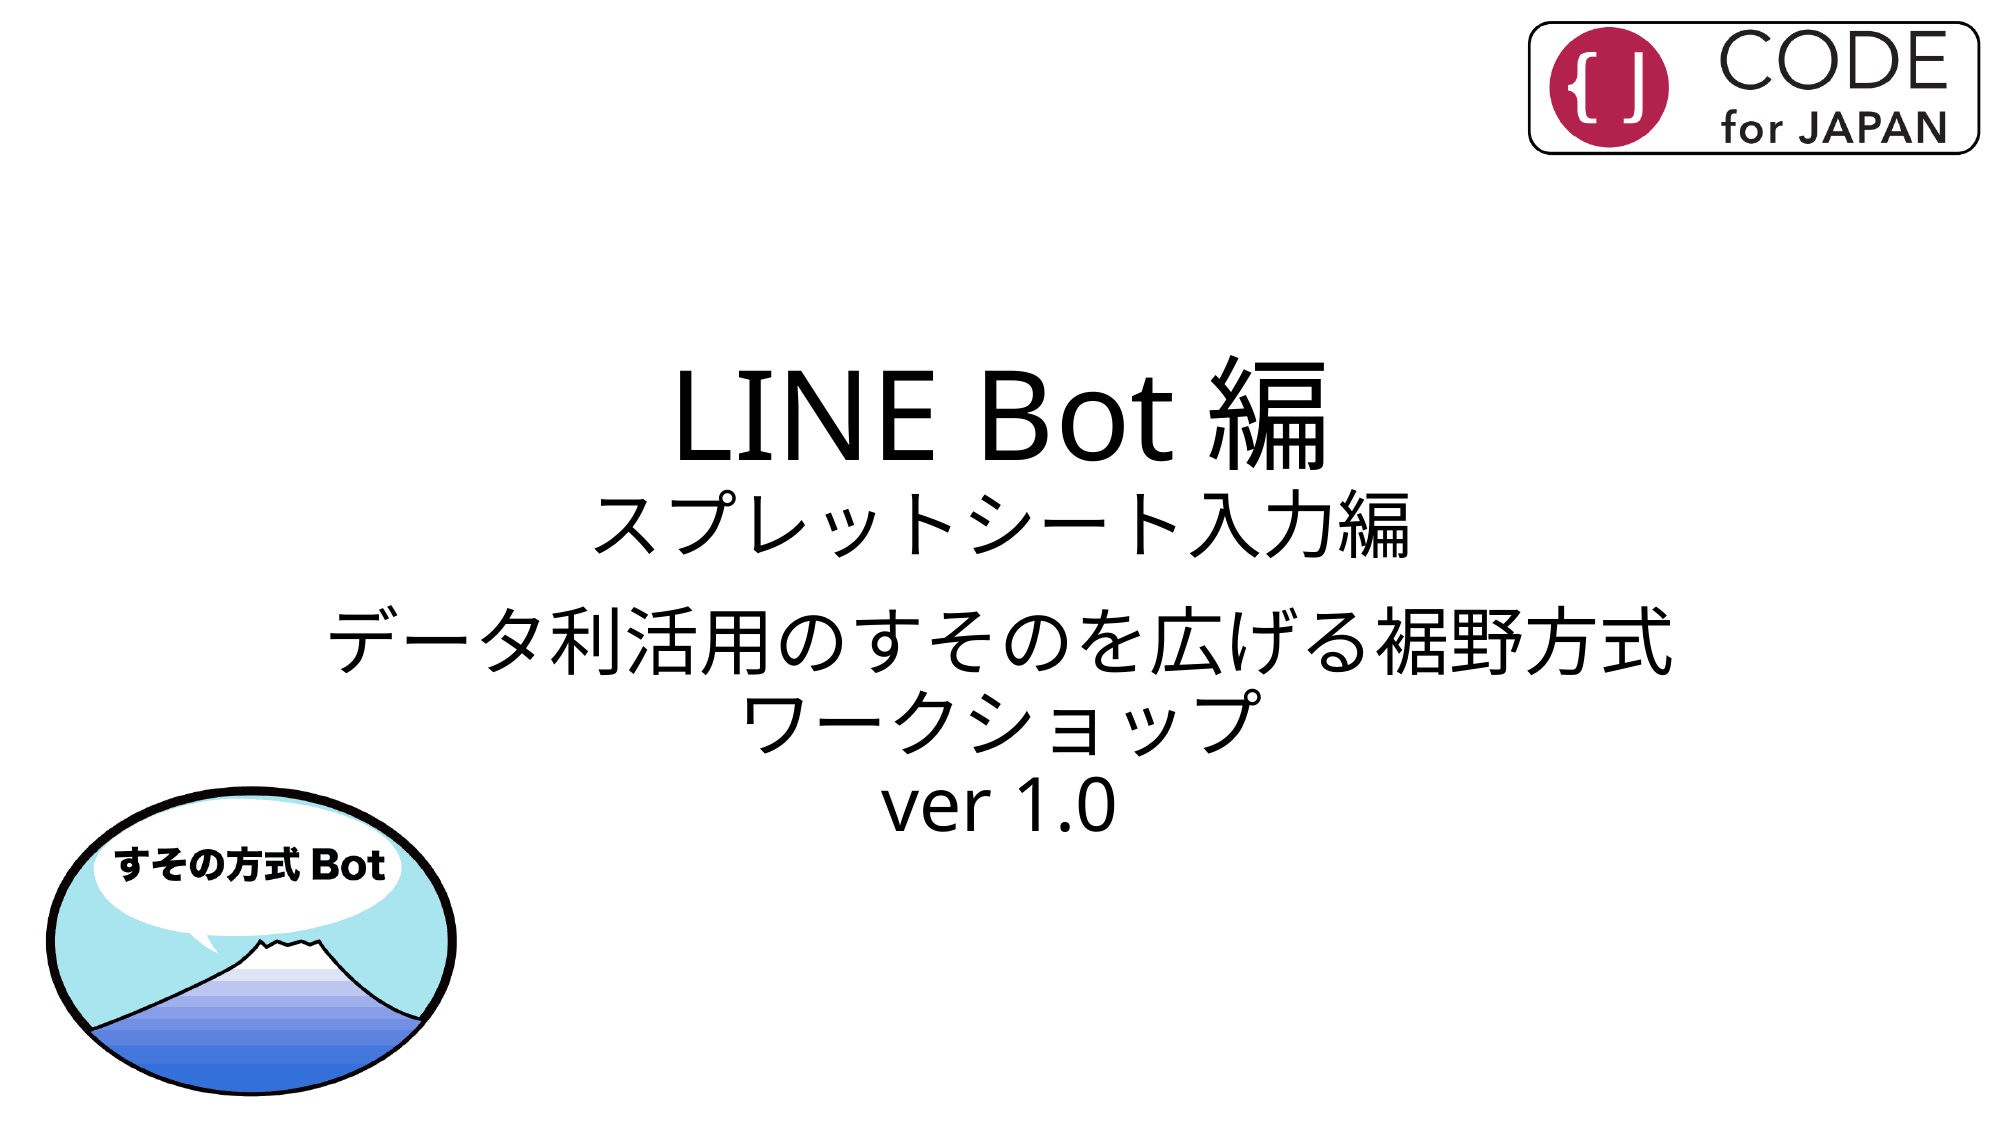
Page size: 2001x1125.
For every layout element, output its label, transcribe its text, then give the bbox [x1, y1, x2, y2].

subtitle データ利活用のすそのを広げる裾野方式 ワークショップ ver 1.0 [249, 590, 1750, 863]
picture [1499, 0, 2001, 178]
title LINE Bot編 スプレットシート入力編 [249, 184, 1750, 576]
picture [42, 781, 458, 1101]
